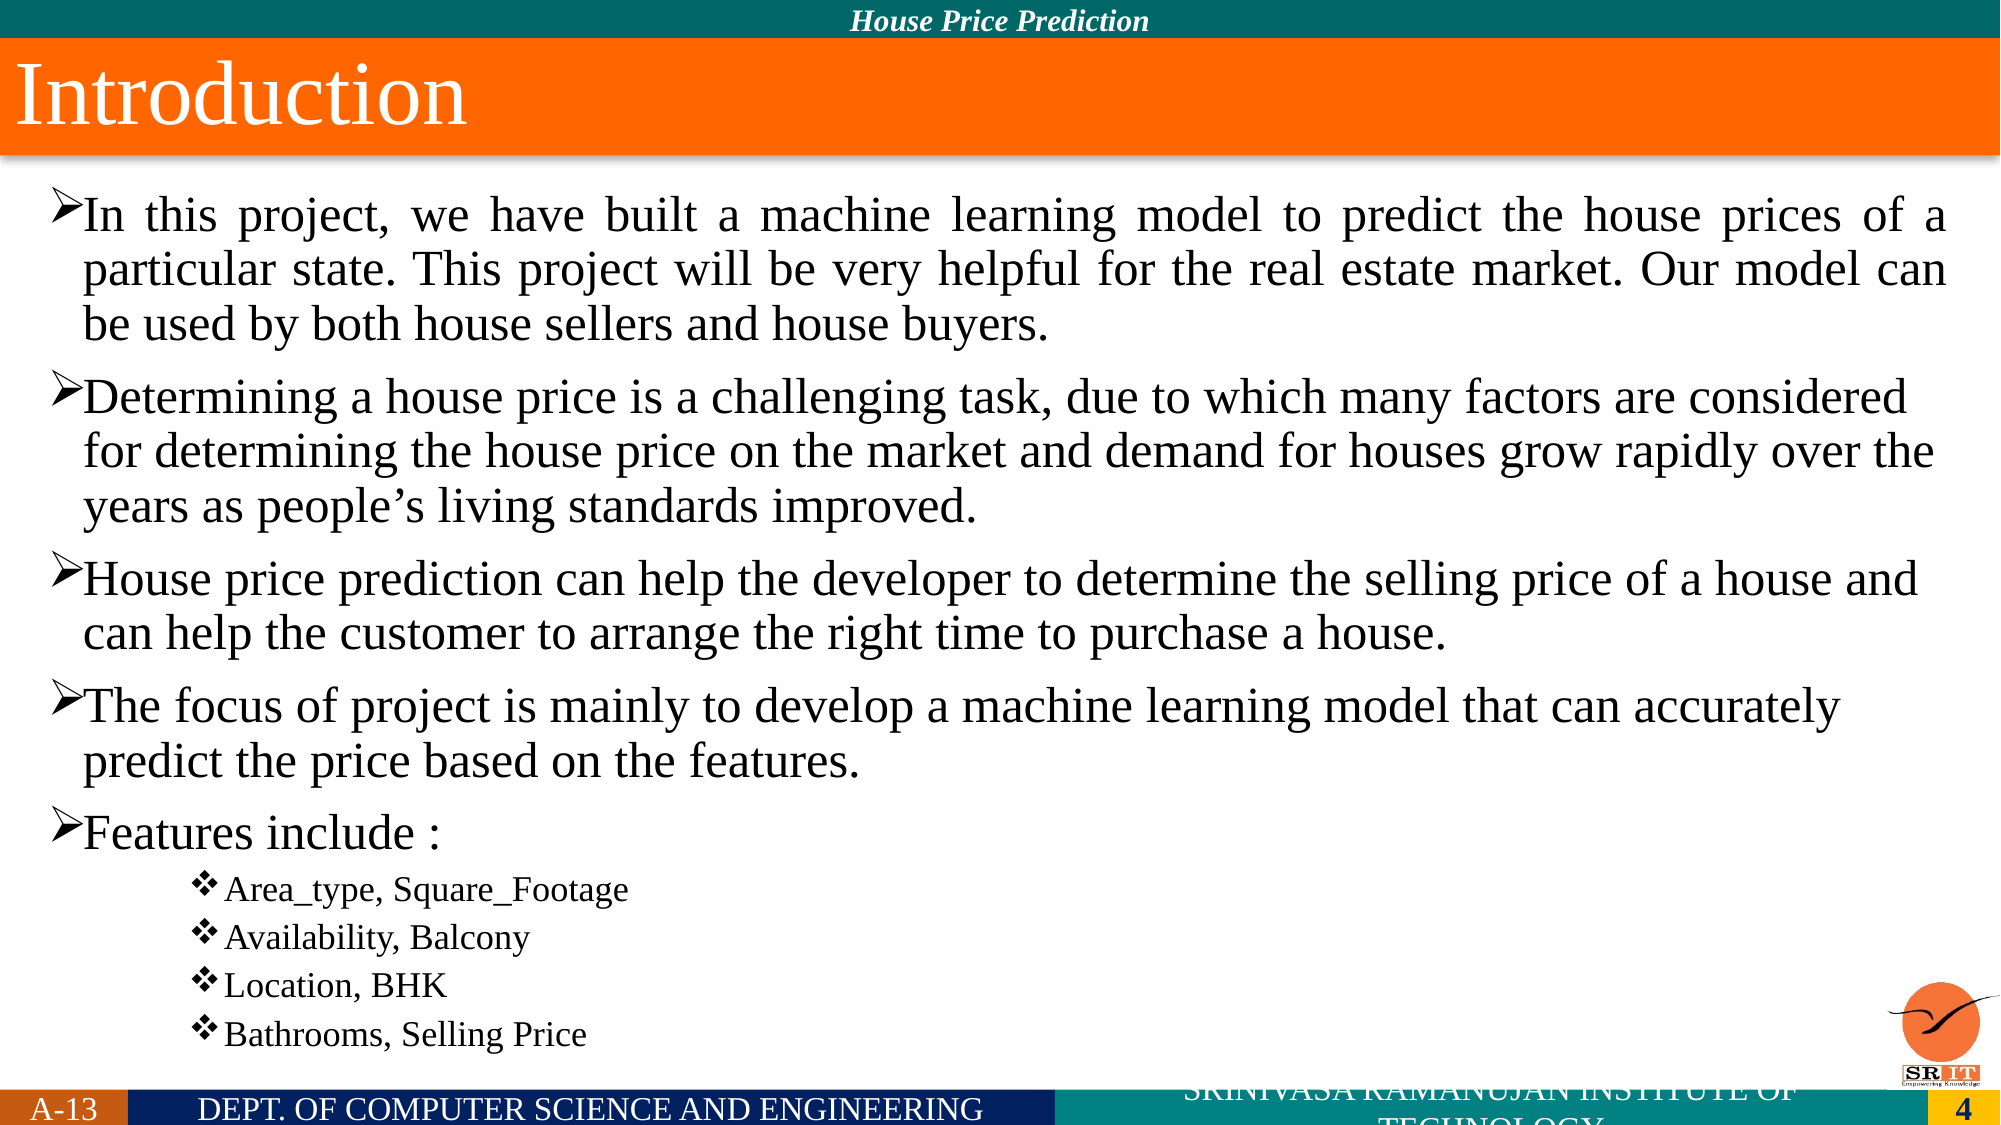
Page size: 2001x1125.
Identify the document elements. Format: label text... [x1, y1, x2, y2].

list In this project, we have built a machine learning model to predict the house prices of a particular state. This project will be very helpful for the real estate market. Our model can be used by both house sellers and house buyers. Determining a house price is a challenging task, due to which many factors are considered for determining the house price on the market and demand for houses grow rapidly over the years as people’s living standards improved. House price prediction can help the developer to determine the selling price of a house and can help the customer to arrange the right time to purchase a house. The focus of project is mainly to develop a machine learning model that can accurately predict the price based on the features. Features include : Area_type, Square_Footage Availability, Balcony Location, BHK Bathrooms, Selling Price [32, 179, 1965, 1065]
picture [1887, 977, 2000, 1090]
title Introduction [0, 38, 2000, 156]
